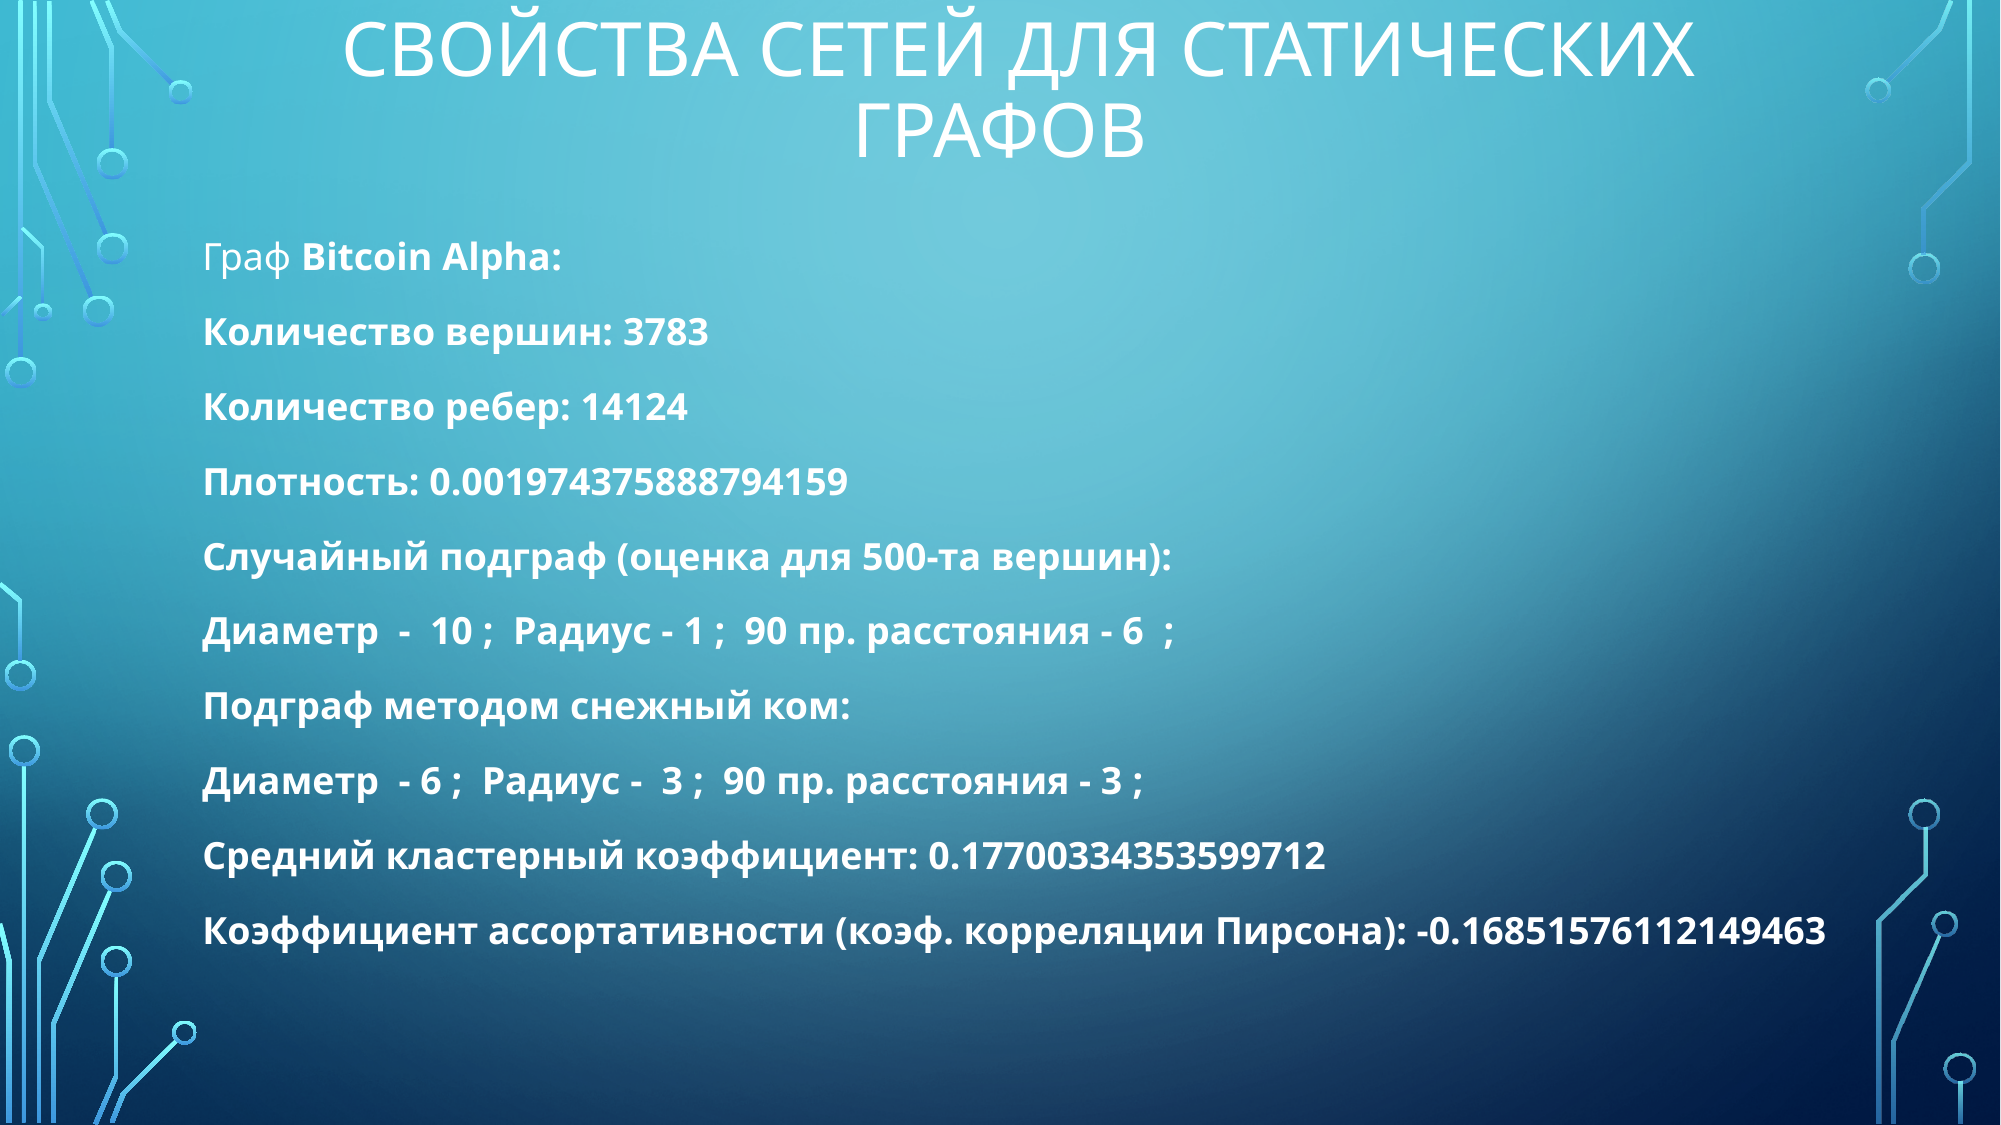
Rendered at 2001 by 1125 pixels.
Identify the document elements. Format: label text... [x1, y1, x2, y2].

list Граф Bitcoin Alpha: Количество вершин: 3783 Количество ребер: 14124 Плотность: 0.001974375888794159 Случайный подграф (оценка для 500-та вершин): Диаметр - 10 ; Радиус - 1 ; 90 пр. расстояния - 6 ; Подграф методом снежный ком: Диаметр - 6 ; Радиус - 3 ; 90 пр. расстояния - 3 ; Средний кластерный коэффициент: 0.17700334353599712 Коэффициент ассортативности (коэф. корреляции Пирсона): -0.16851576112149463 [187, 216, 1860, 995]
title Свойства Сетей для Статических графов [186, 39, 1812, 182]
